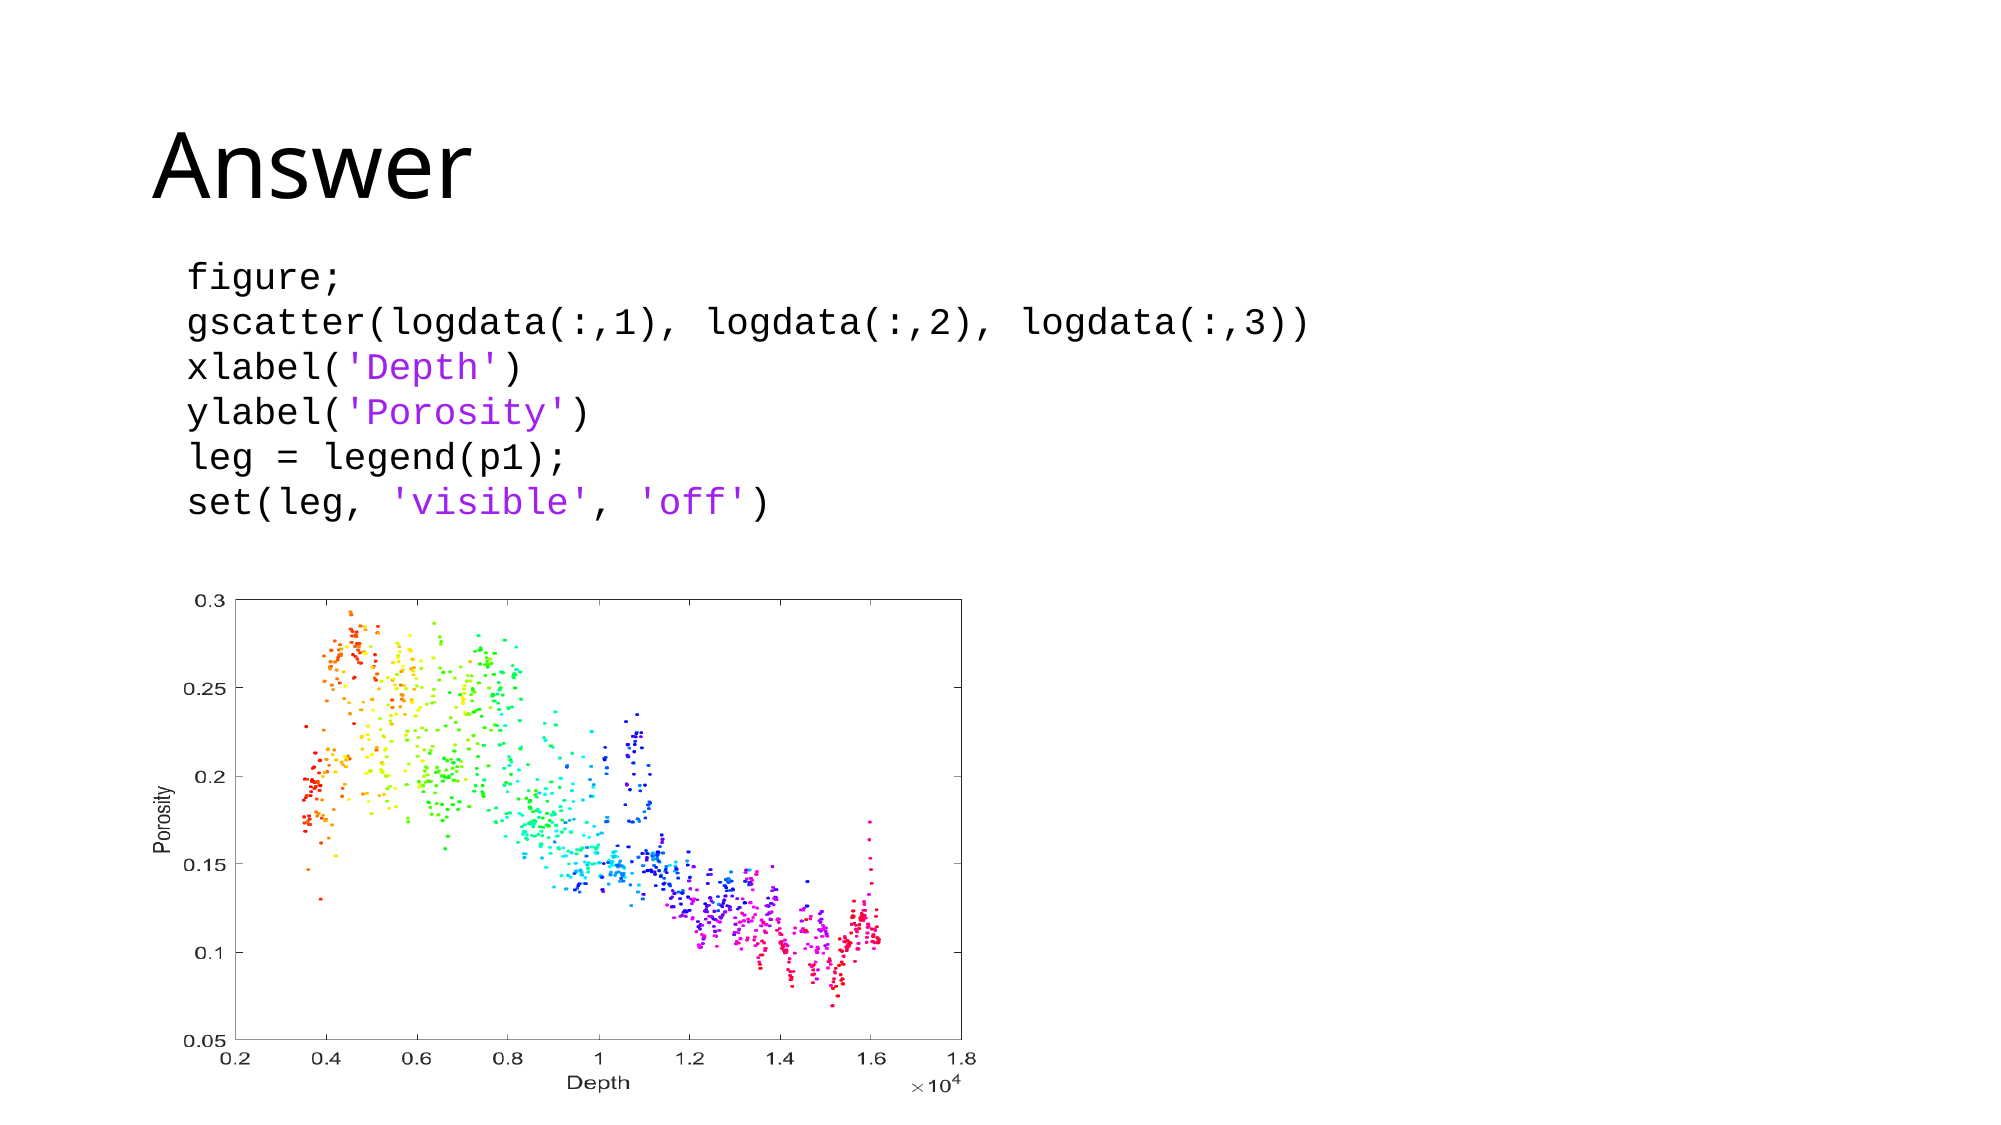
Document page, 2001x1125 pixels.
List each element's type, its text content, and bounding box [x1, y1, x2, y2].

title Answer [137, 59, 1863, 278]
text_box figure; gscatter(logdata(:,1), logdata(:,2), logdata(:,3)) xlabel('Depth') ylabel('Porosity') leg = legend(p1); set(leg, 'visible', 'off') [171, 244, 1623, 530]
picture [113, 559, 1050, 1099]
